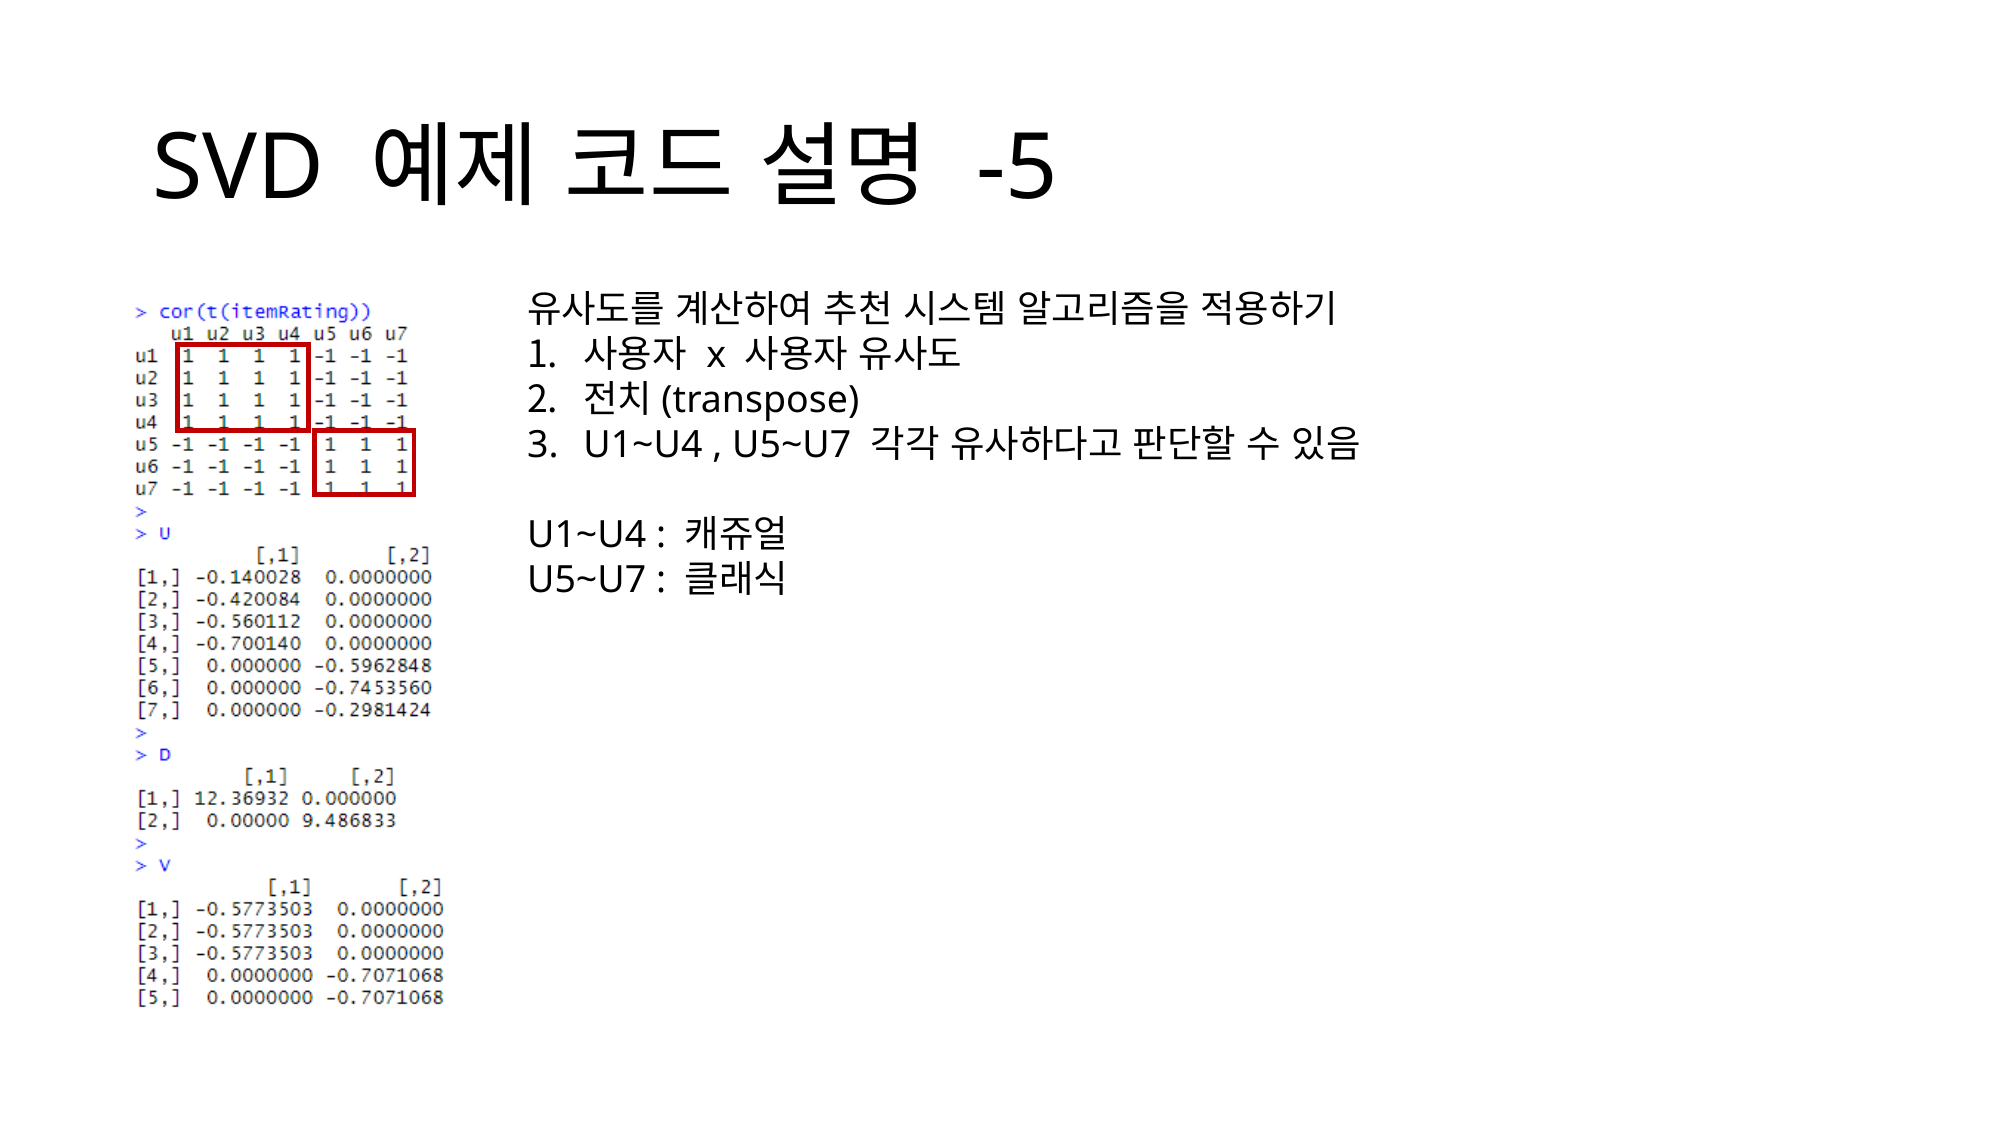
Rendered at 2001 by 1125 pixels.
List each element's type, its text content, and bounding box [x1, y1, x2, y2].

text_box 유사도를 계산하여 추천 시스템 알고리즘을 적용하기 사용자 x 사용자 유사도 전치(transpose) U1~U4 , U5~U7 각각 유사하다고 판단할 수 있음 U1~U4 : 캐쥬얼 U5~U7 : 클래식 [512, 277, 1863, 652]
title SVD 예제 코드 설명 -5 [137, 59, 1863, 278]
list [131, 299, 486, 1013]
